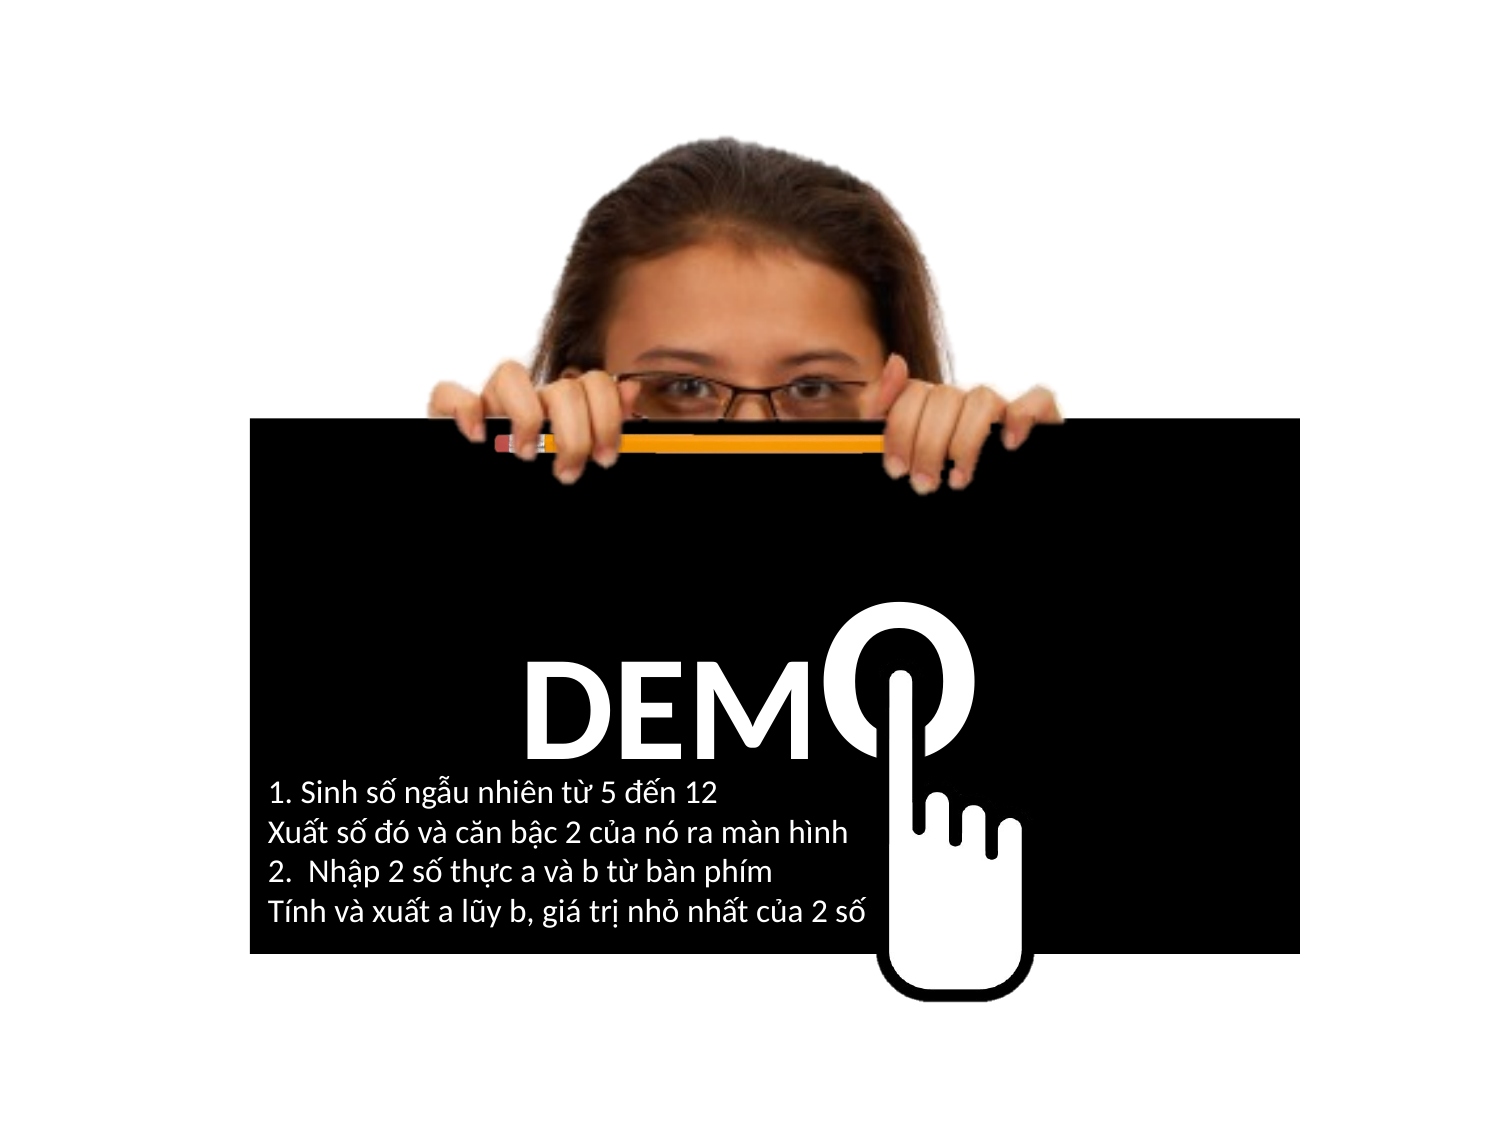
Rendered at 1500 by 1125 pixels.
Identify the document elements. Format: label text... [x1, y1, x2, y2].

picture [740, 585, 1170, 1015]
text_box 1. Sinh số ngẫu nhiên từ 5 đến 12 Xuất số đó và căn bậc 2 của nó ra màn hình 2. Nhập 2 số thực a và b từ bàn phím Tính và xuất a lũy b, giá trị nhỏ nhất của 2 số [253, 762, 882, 937]
picture [316, 99, 1209, 564]
